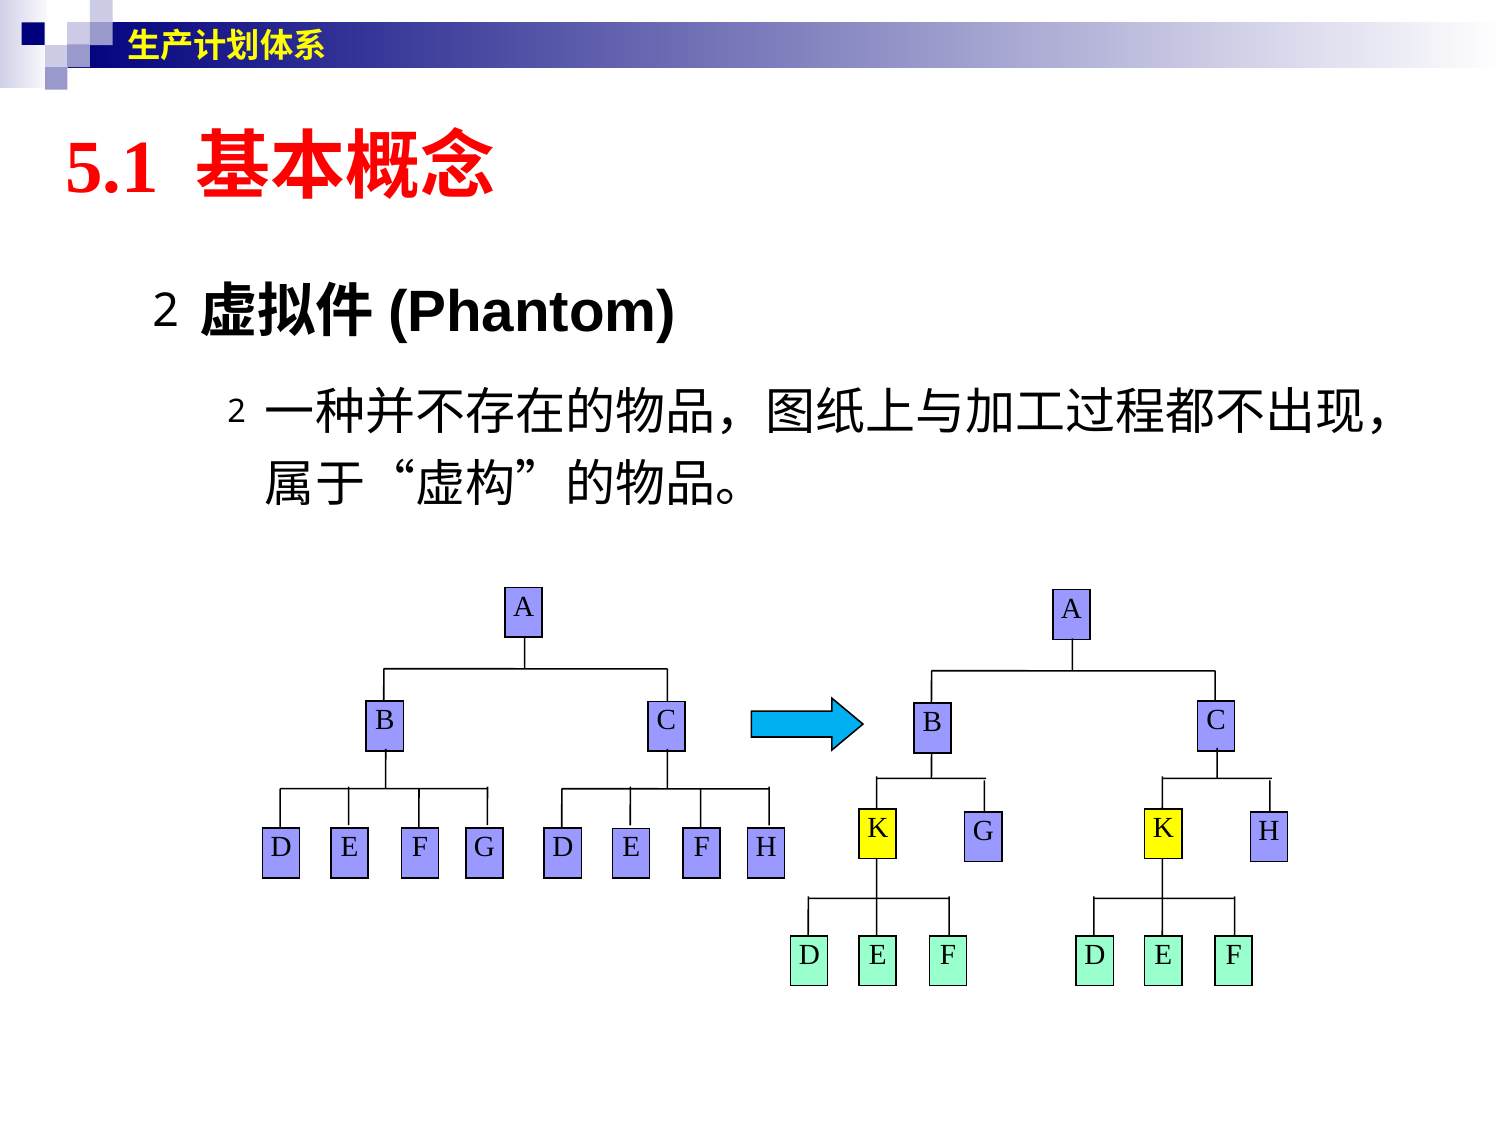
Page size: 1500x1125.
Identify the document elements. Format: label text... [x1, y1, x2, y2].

text_box 5.1 基本概念 [49, 112, 1400, 213]
list 虚拟件(Phantom) 一种并不存在的物品，图纸上与加工过程都不出现，属于“虚构”的物品。 [62, 237, 1413, 1000]
text_box 生产计划体系 [112, 0, 1438, 88]
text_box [262, 587, 1288, 986]
